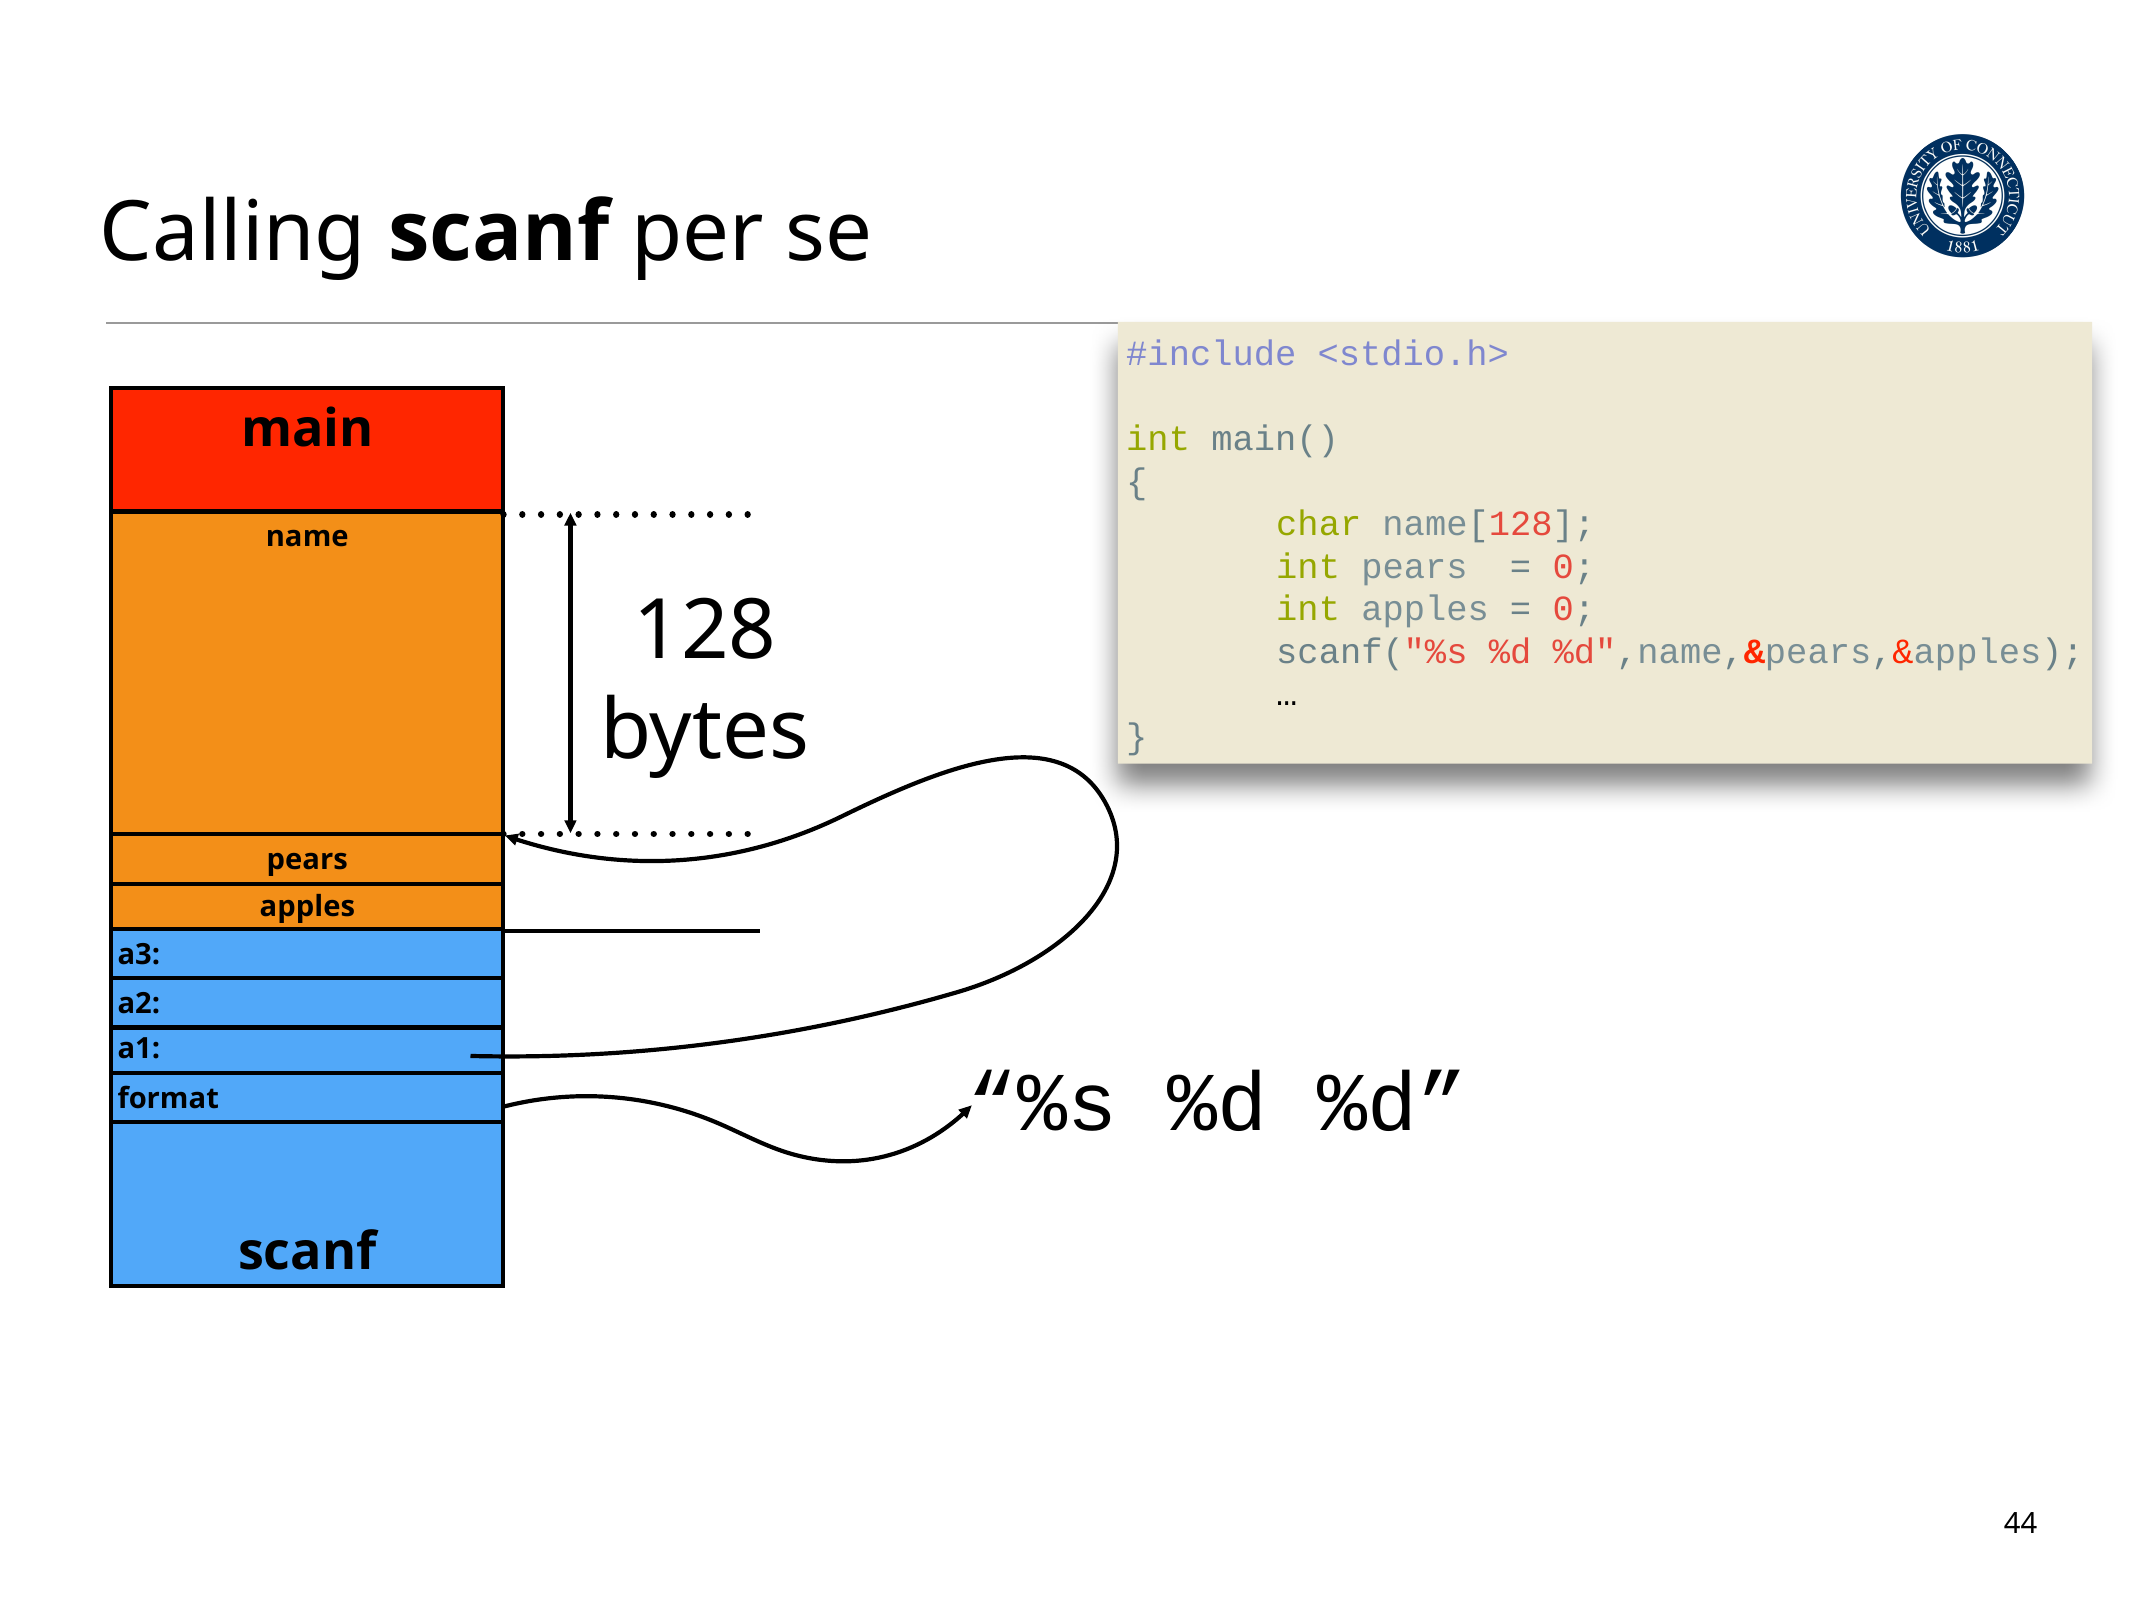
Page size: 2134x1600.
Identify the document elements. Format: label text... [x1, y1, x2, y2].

text_box #include <stdio.h> int main() { char name[128]; int pears = 0; int apples = 0; scanf("%s %d %d",name,&pears,&apples); … } [1117, 321, 2093, 764]
text_box [564, 513, 577, 833]
text_box [503, 1096, 972, 1162]
text_box format [111, 1073, 504, 1123]
text_box a2: [111, 979, 482, 1028]
slide_number 44 [1996, 1497, 2045, 1544]
text_box apples [111, 884, 497, 928]
text_box pears [111, 834, 504, 884]
text_box “%s %d %d” [959, 1039, 1477, 1156]
picture [1900, 133, 2025, 259]
text_box a1: [111, 1028, 504, 1073]
text_box name [111, 511, 504, 834]
text_box main [111, 388, 504, 511]
text_box a3: [111, 928, 490, 979]
title Calling scanf per se [93, 53, 2041, 284]
text_box scanf [111, 1123, 504, 1287]
text_box 128 bytes [592, 567, 818, 784]
text_box [470, 757, 1118, 1057]
